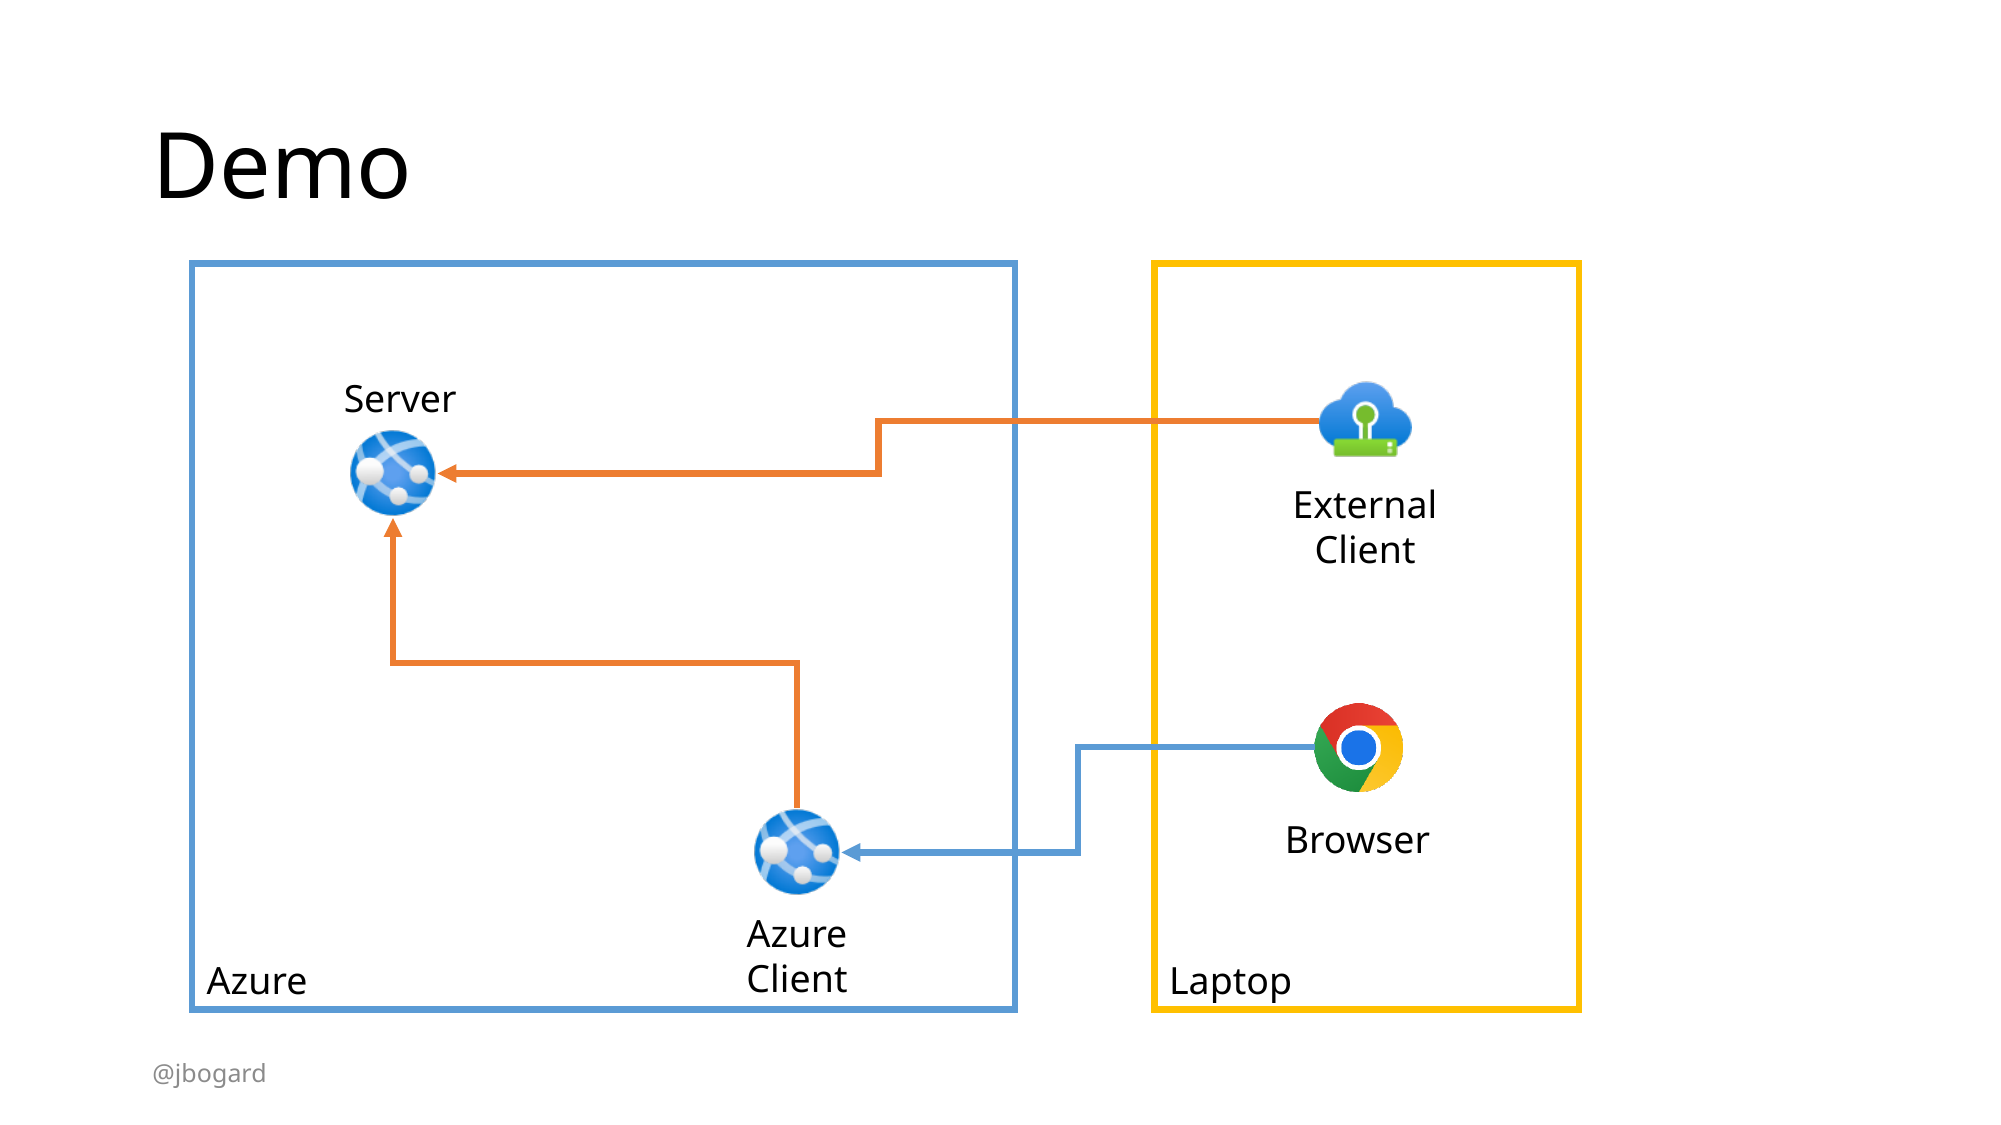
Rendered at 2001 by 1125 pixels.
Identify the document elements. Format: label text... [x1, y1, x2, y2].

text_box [450, 474, 740, 866]
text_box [841, 747, 1315, 853]
text_box Azure Client [703, 902, 891, 1007]
text_box External Client [1241, 473, 1489, 579]
picture [348, 428, 438, 519]
text_box Laptop [1153, 263, 1580, 1011]
picture [1314, 703, 1403, 792]
text_box Browser [1261, 808, 1454, 869]
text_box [437, 420, 1320, 474]
text_box Azure [191, 263, 1016, 1011]
slide_number @jbogard [137, 1042, 588, 1103]
picture [1319, 374, 1412, 467]
text_box Server [311, 367, 489, 428]
title Demo [137, 59, 1863, 278]
picture [752, 807, 842, 897]
